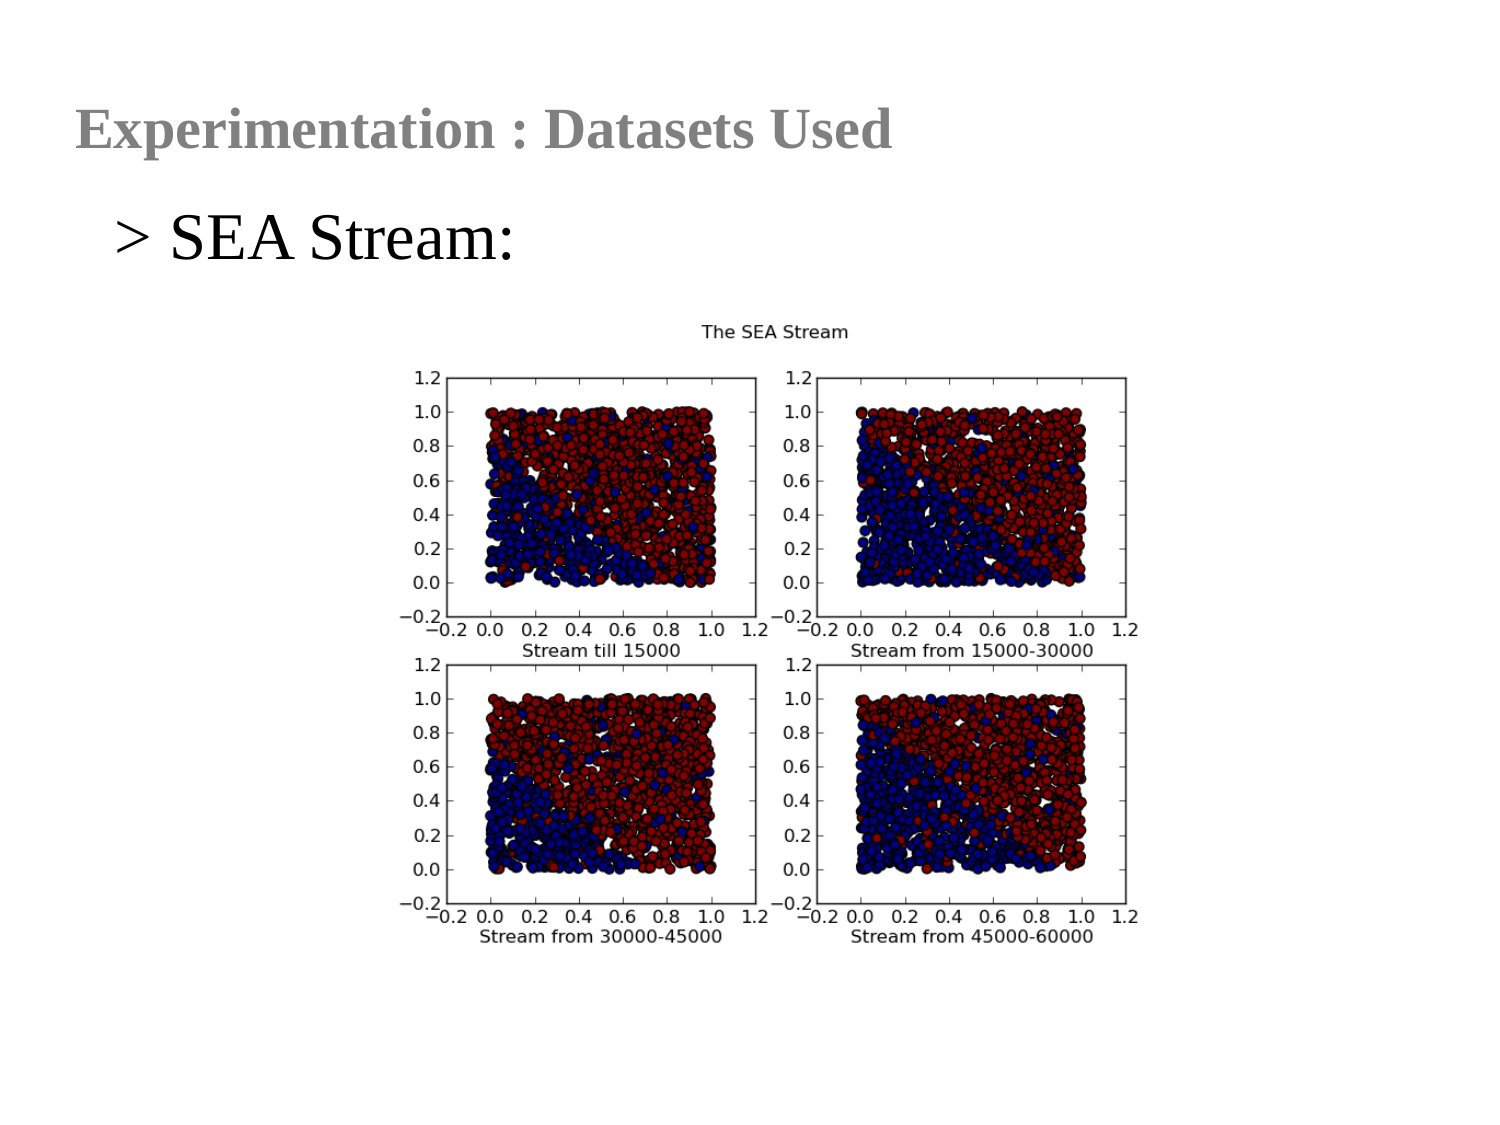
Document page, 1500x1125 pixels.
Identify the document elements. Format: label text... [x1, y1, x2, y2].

picture [337, 312, 1213, 970]
title Experimentation : Datasets Used [60, 62, 1336, 188]
text_box > SEA Stream: [99, 185, 1189, 511]
